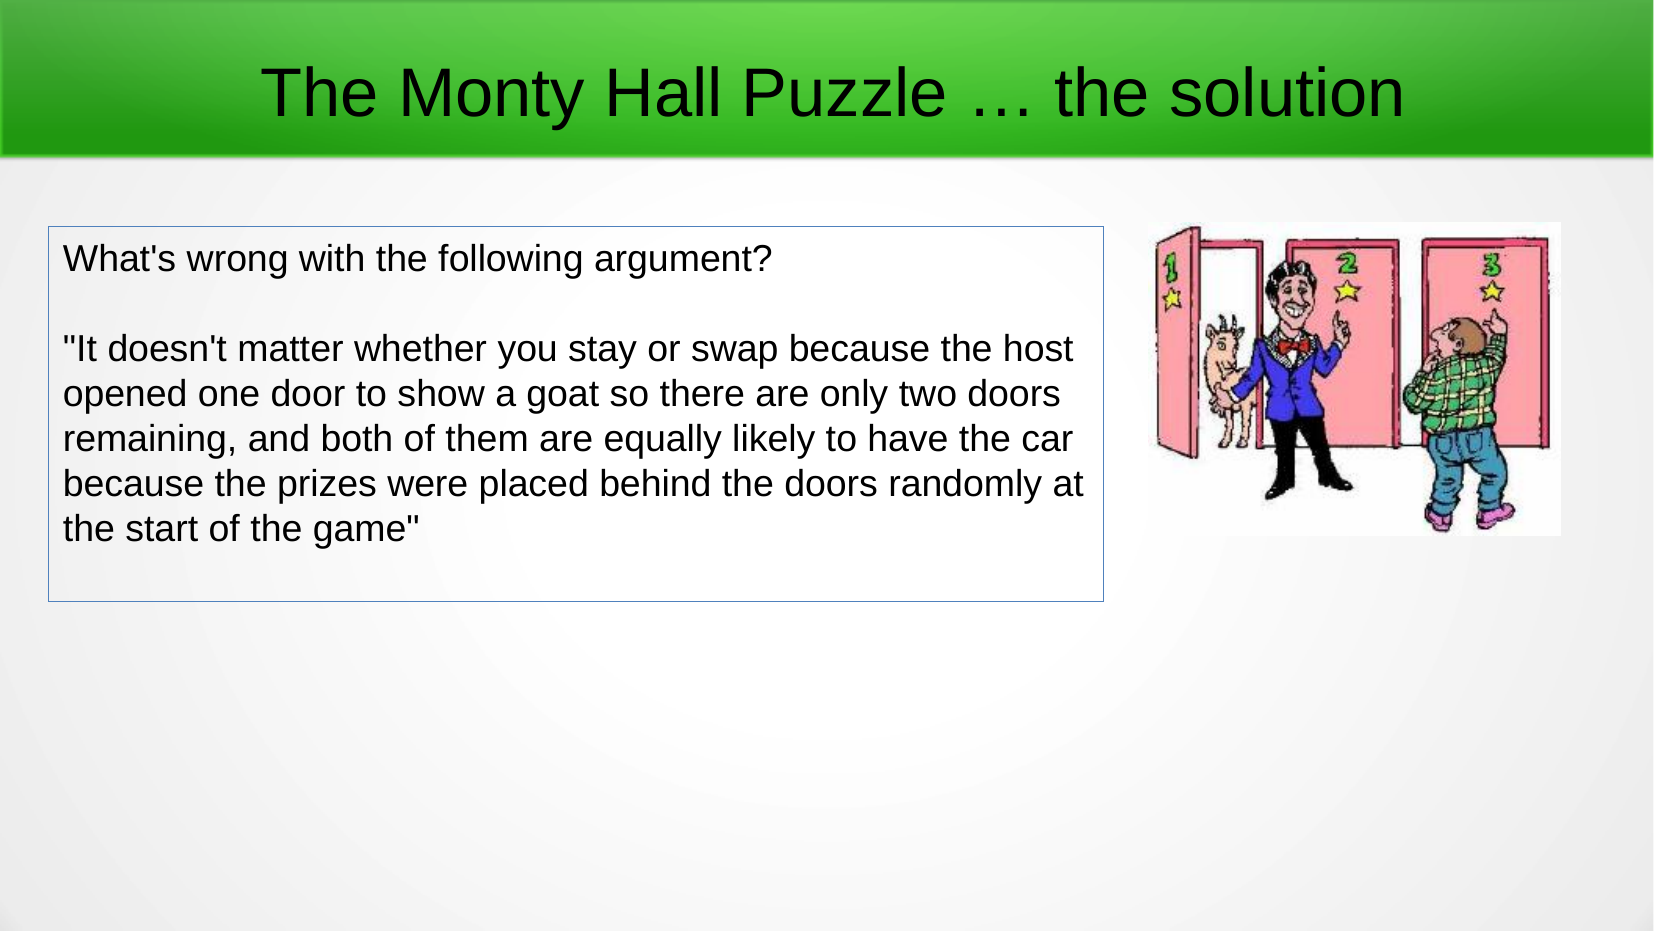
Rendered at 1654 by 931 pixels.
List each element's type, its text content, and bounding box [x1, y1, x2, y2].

picture [0, 0, 1654, 931]
text_box The Monty Hall Puzzle … the solution [48, 35, 1620, 142]
text_box What's wrong with the following argument? "It doesn't matter whether you stay or swap because the host opened one door to show a goat so there are only two doors remaining, and both of them are equally likely to have the car because the prizes were placed behind the doors randomly at the start of the game" [48, 226, 1104, 602]
